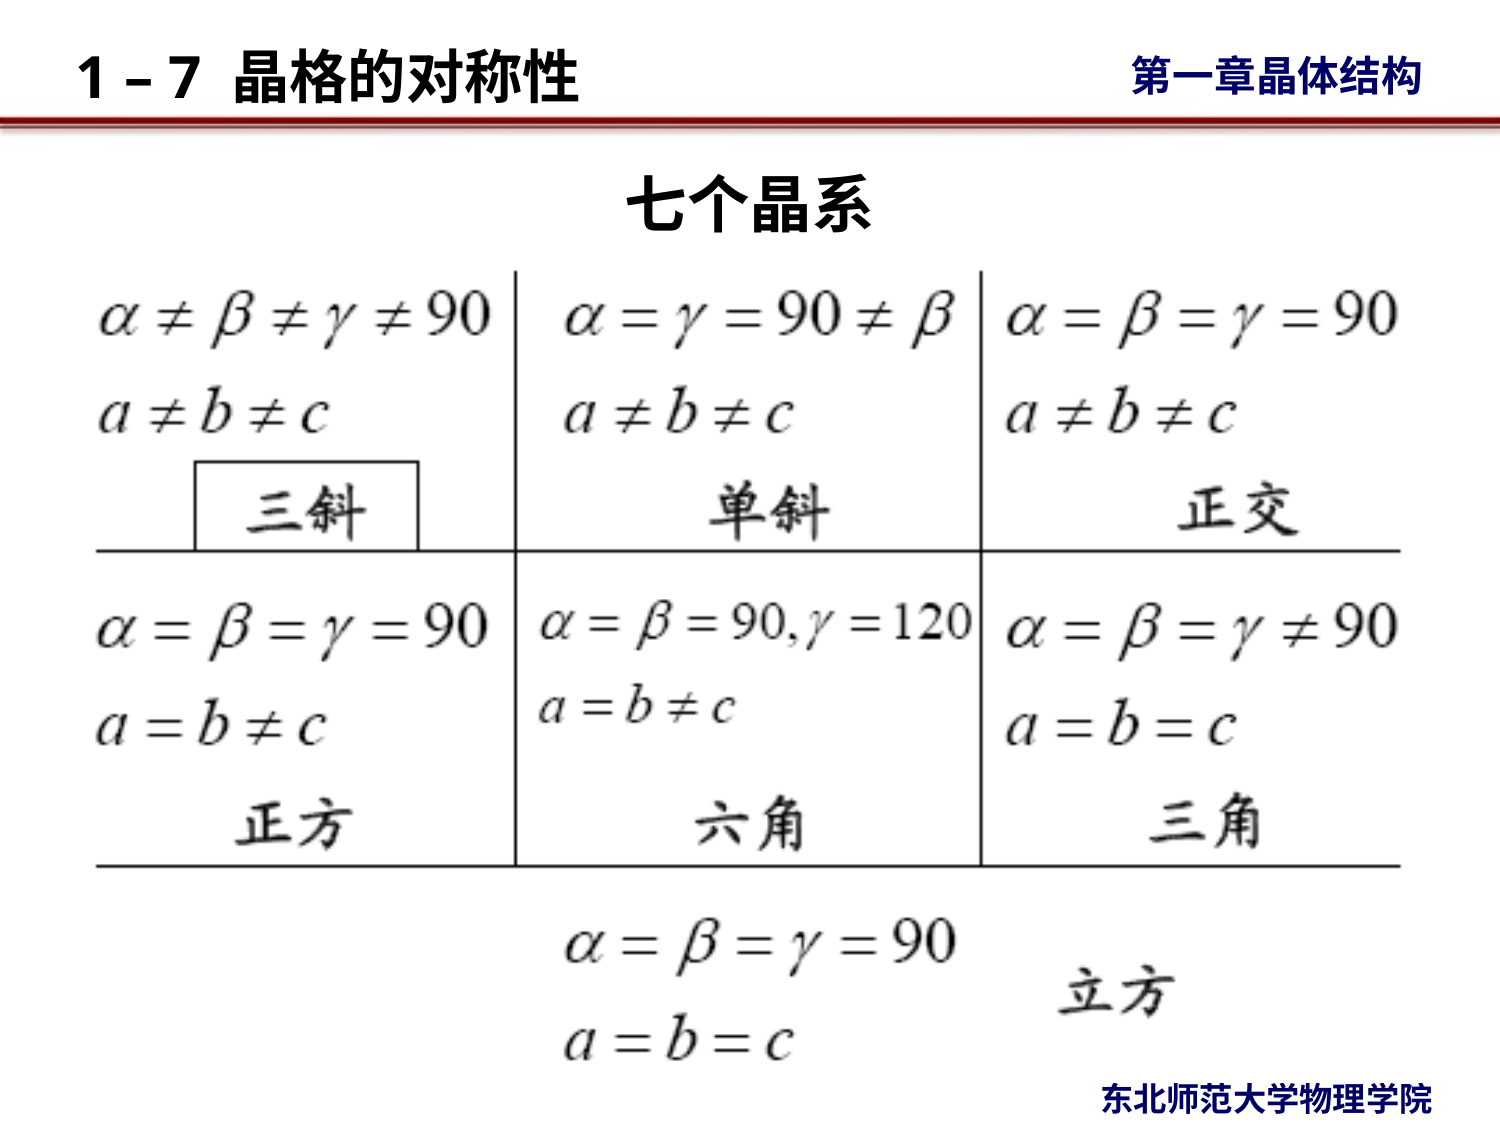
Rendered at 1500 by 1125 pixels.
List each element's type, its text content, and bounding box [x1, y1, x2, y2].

title 七个晶系 [75, 136, 1425, 249]
picture [0, 0, 1500, 1125]
